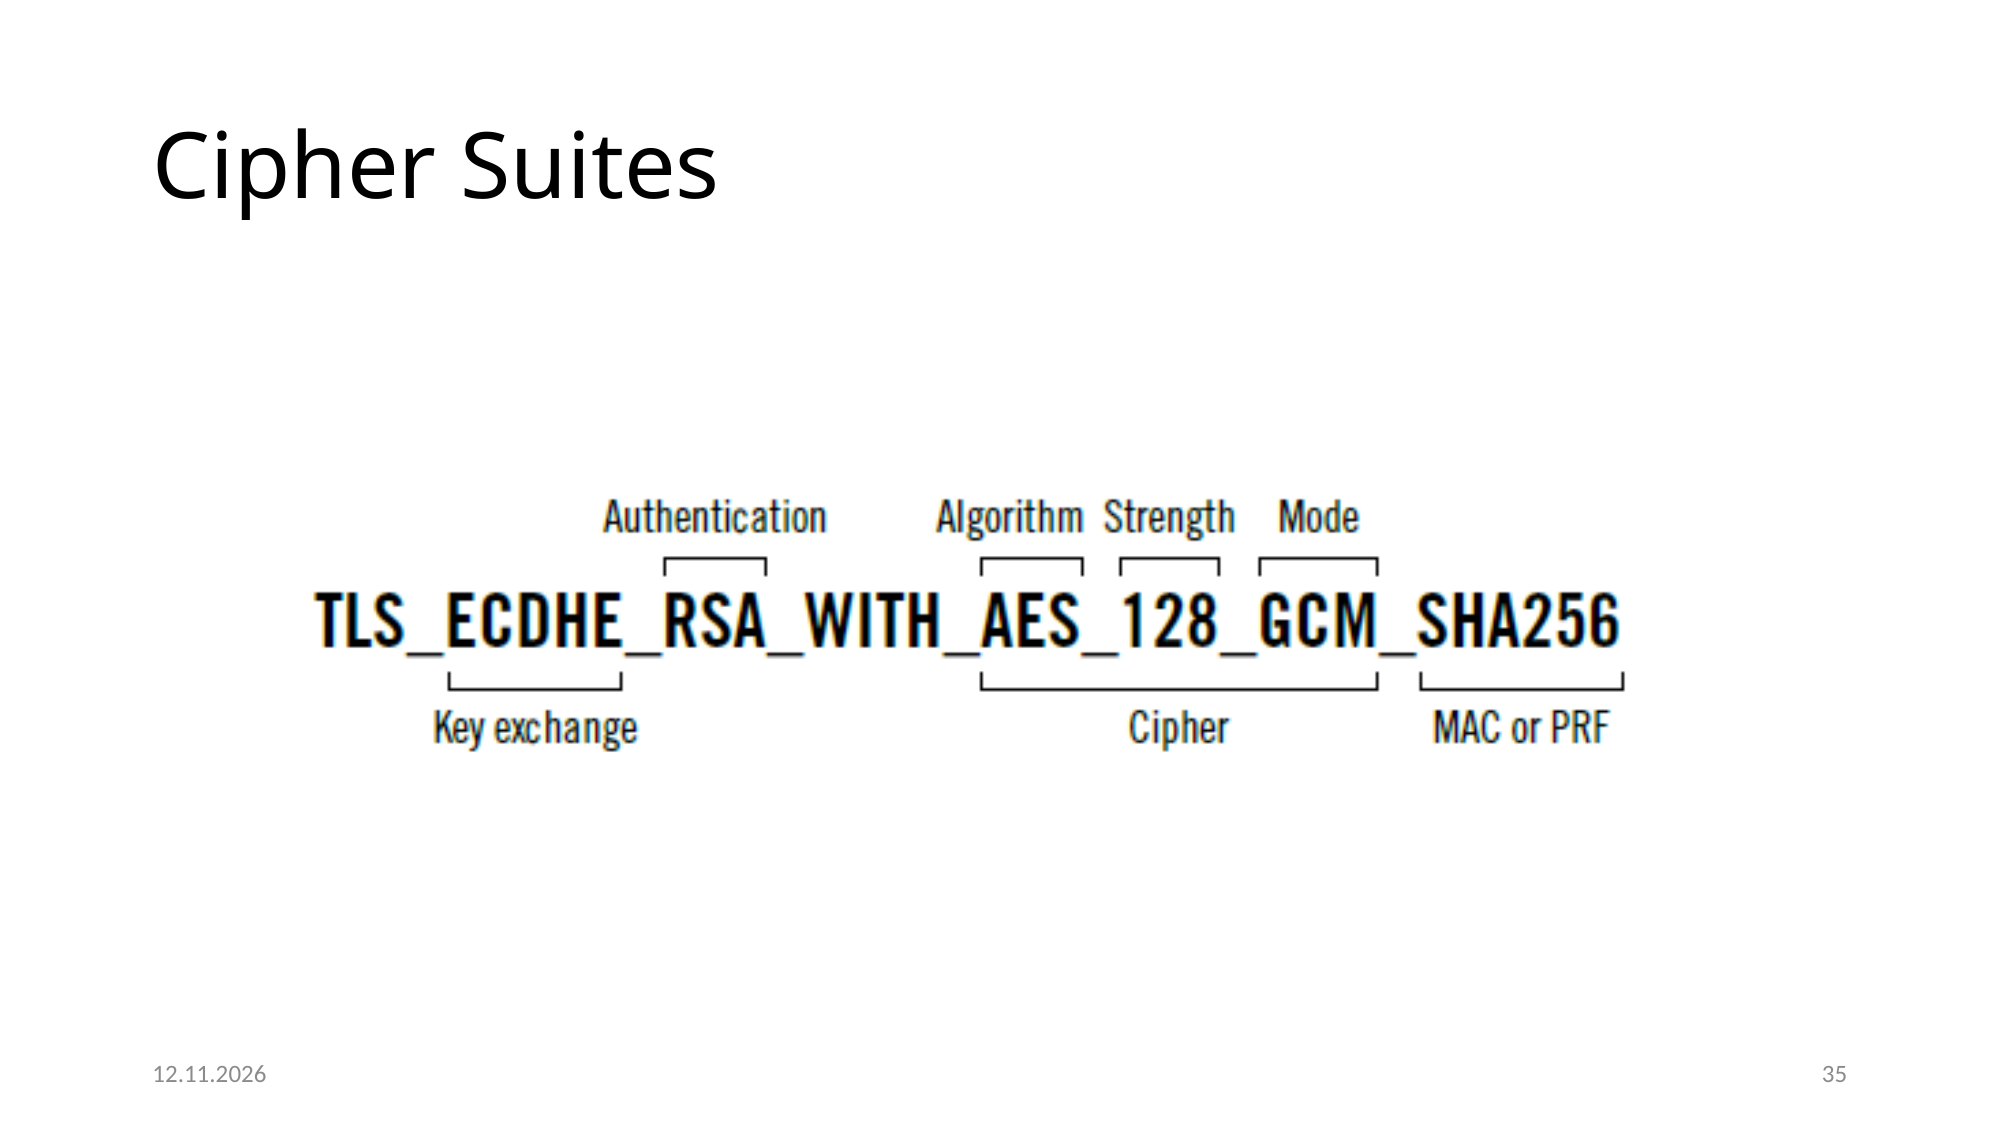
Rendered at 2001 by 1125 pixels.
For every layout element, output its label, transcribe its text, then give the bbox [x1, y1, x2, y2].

title Cipher Suites [137, 59, 1863, 278]
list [262, 473, 1737, 804]
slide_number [137, 1042, 588, 1103]
slide_number 35 [1412, 1042, 1863, 1103]
